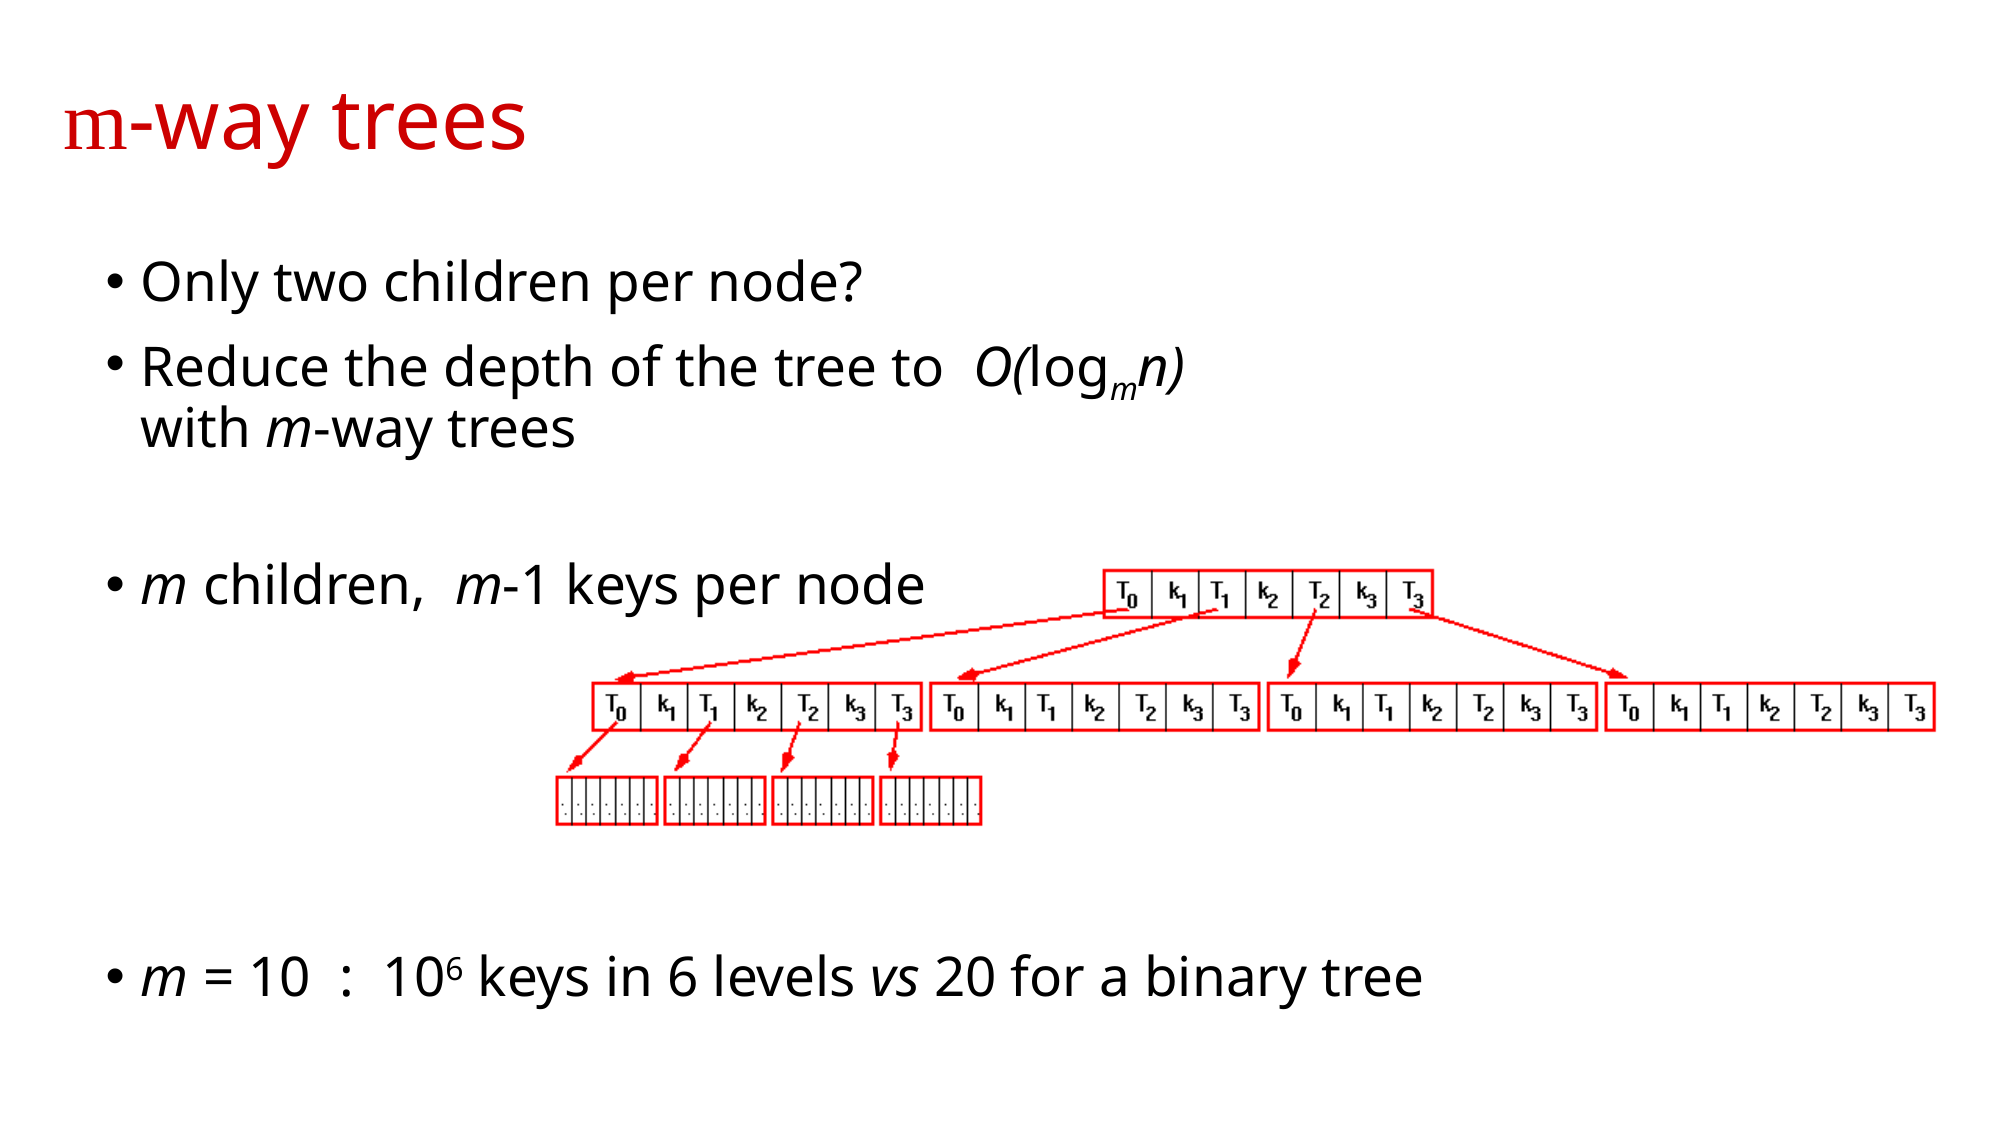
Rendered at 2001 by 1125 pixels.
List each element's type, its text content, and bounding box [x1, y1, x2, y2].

title m-way trees [48, 47, 1324, 198]
list Only two children per node? Reduce the depth of the tree to O(logmn) with m-way trees m children, m-1 keys per node m = 10 : 106 keys in 6 levels vs 20 for a binary tree [90, 246, 1906, 1024]
picture [548, 552, 1958, 848]
